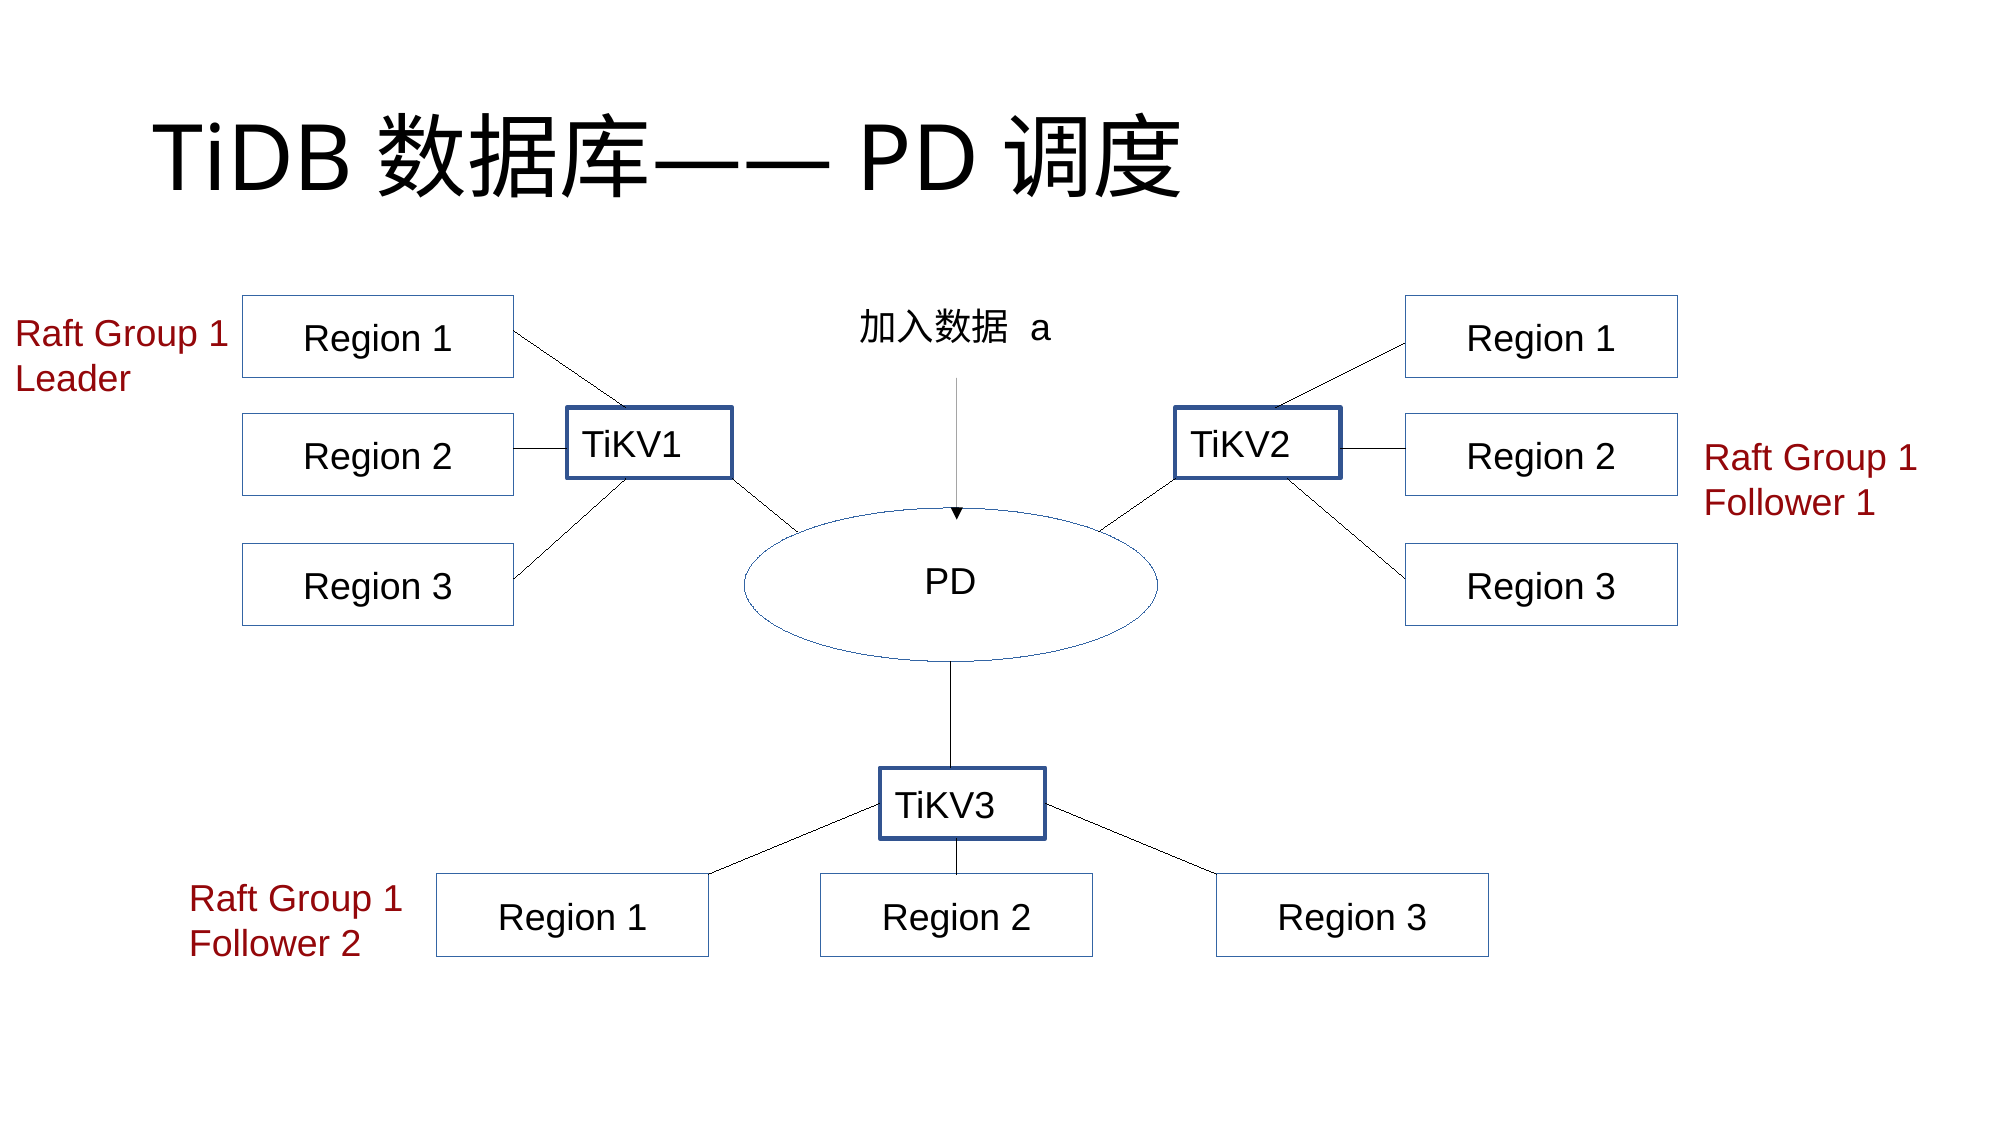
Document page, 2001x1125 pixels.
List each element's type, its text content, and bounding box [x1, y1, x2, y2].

text_box [950, 377, 963, 520]
text_box Raft Group 1 Follower 1 [1688, 425, 1937, 524]
text_box Raft Group 1 Leader [0, 301, 272, 402]
text_box PD [909, 549, 999, 607]
text_box Region 2 [242, 413, 514, 496]
text_box Region 1 [436, 873, 709, 957]
text_box 加入数据 a [844, 295, 1105, 366]
text_box Region 3 [1405, 543, 1678, 626]
text_box Region 2 [1405, 413, 1678, 496]
text_box Region 1 [1405, 295, 1678, 378]
text_box Region 3 [242, 543, 514, 626]
text_box Raft Group 1 Follower 2 [188, 873, 426, 969]
text_box TiKV3 [878, 766, 1047, 841]
text_box TiKV2 [1173, 405, 1343, 480]
text_box Region 2 [820, 873, 1093, 957]
text_box TiDB数据库——PD调度 [137, 52, 1863, 270]
text_box Region 3 [1216, 873, 1489, 957]
text_box TiKV1 [565, 405, 734, 480]
text_box Region 1 [242, 295, 514, 378]
text_box [744, 507, 1158, 662]
